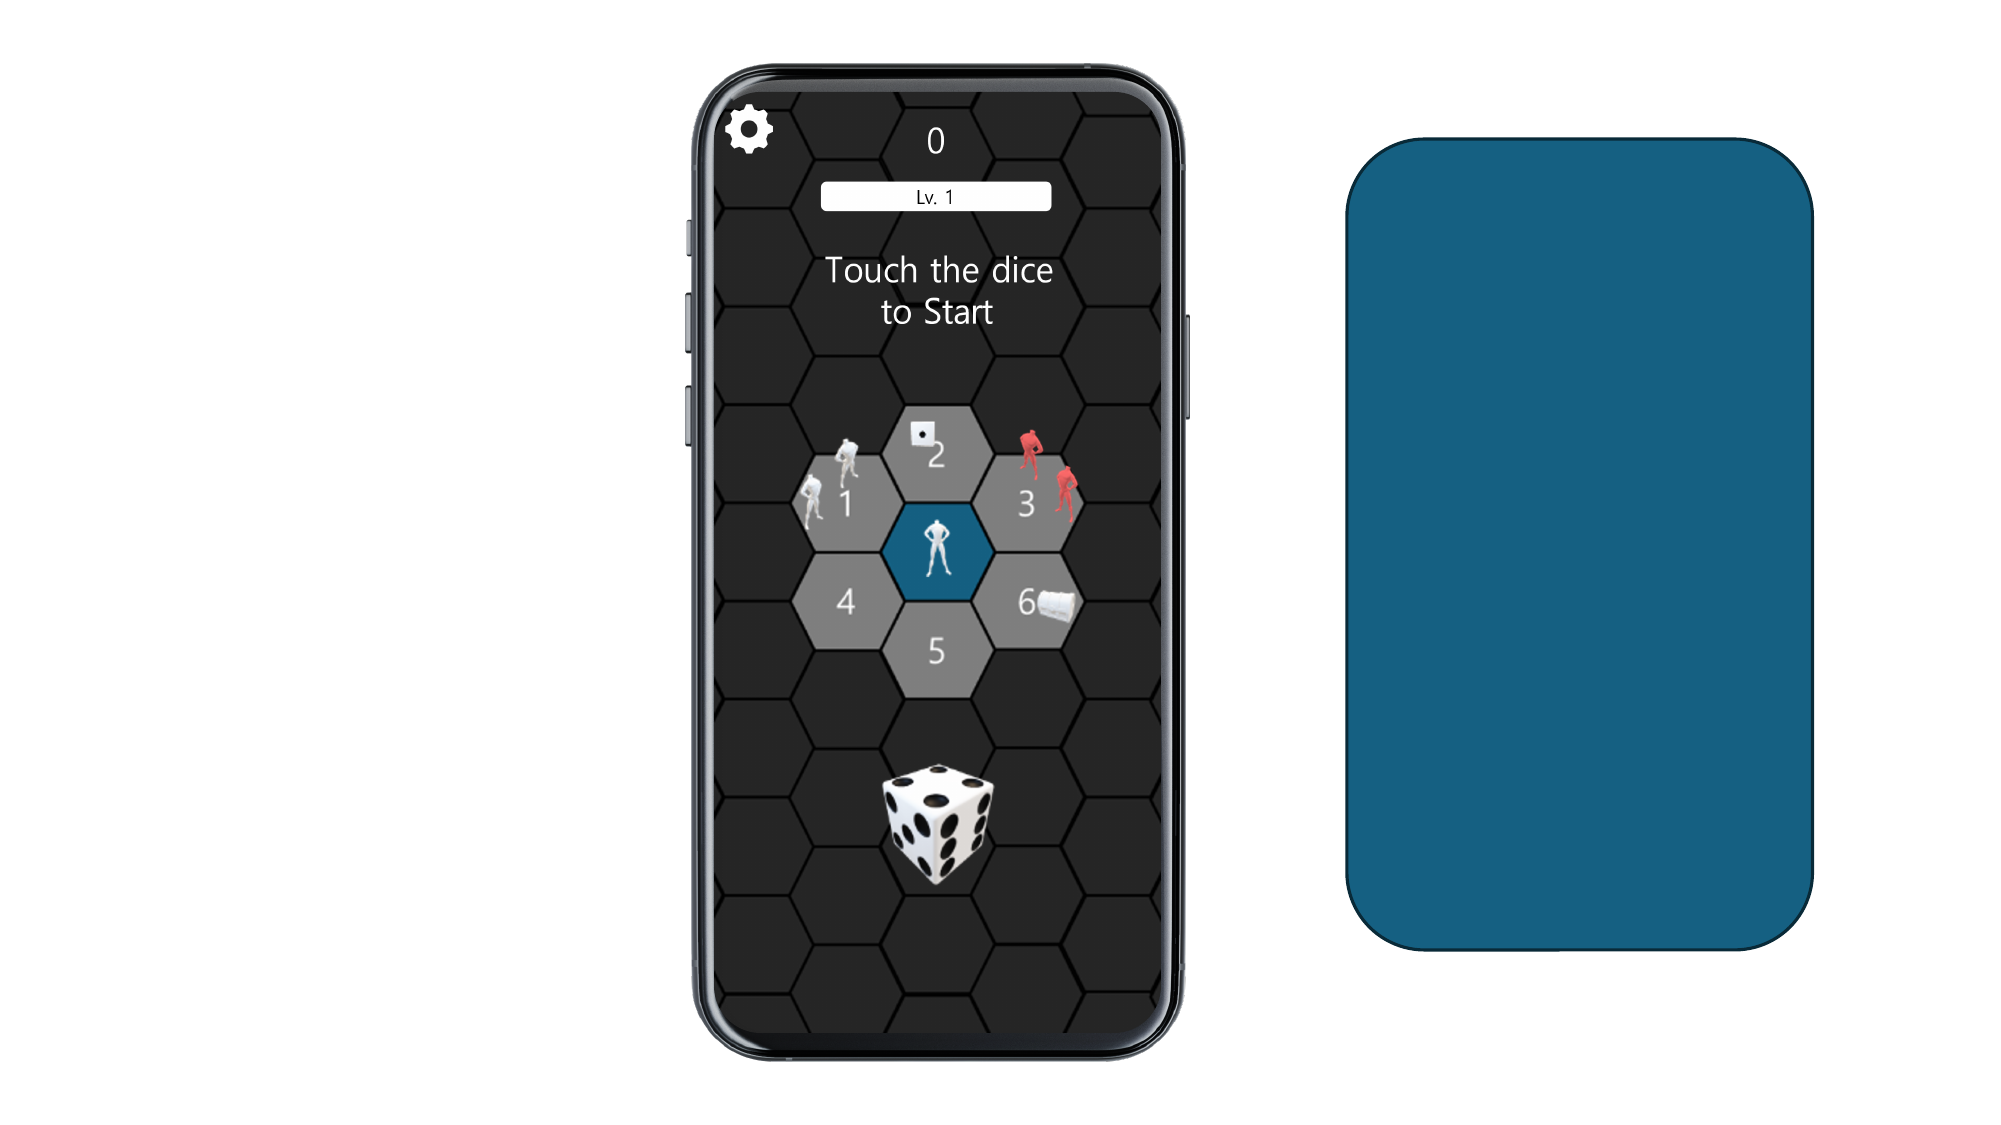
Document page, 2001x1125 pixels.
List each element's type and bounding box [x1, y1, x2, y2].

text_box [1345, 137, 1815, 952]
picture [684, 62, 1190, 1063]
